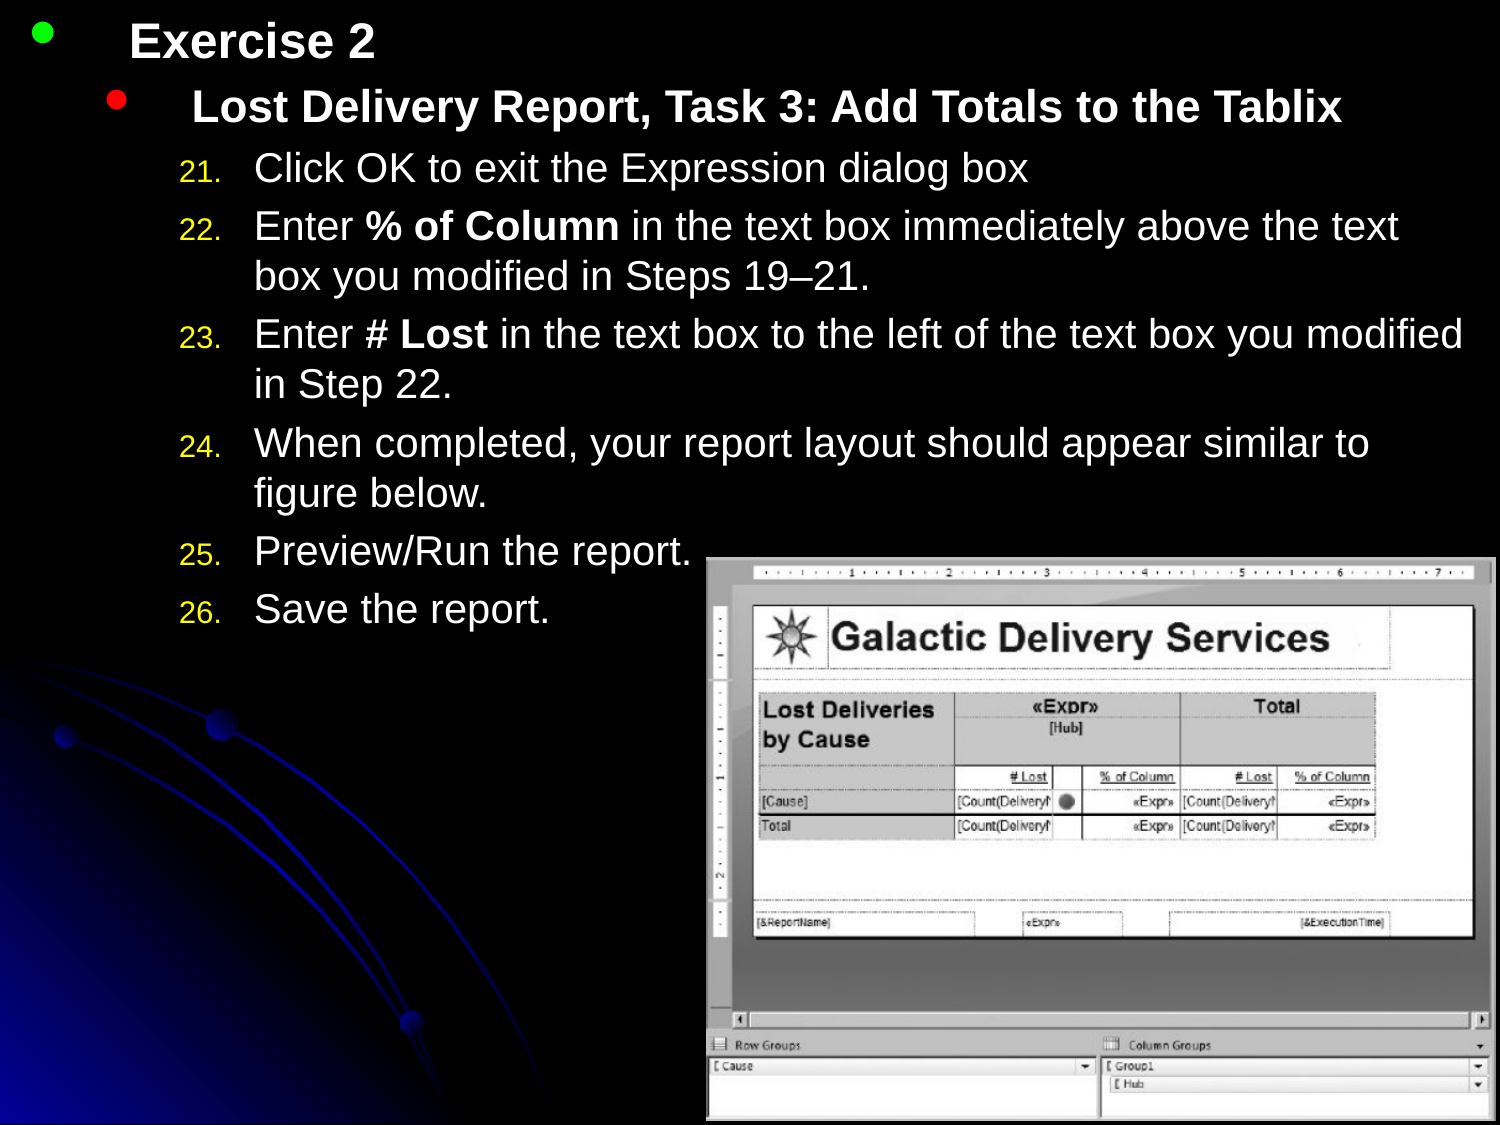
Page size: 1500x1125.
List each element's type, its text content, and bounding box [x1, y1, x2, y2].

picture [706, 557, 1496, 1121]
list Exercise 2 Lost Delivery Report, Task 3: Add Totals to the Tablix Click OK to exit the Expression dialog box Enter % of Column in the text box immediately above the text box you modified in Steps 19–21. Enter # Lost in the text box to the left of the text box you modified in Step 22. When completed, your report layout should appear similar to figure below. Preview/Run the report. Save the report. [13, 12, 1490, 1113]
